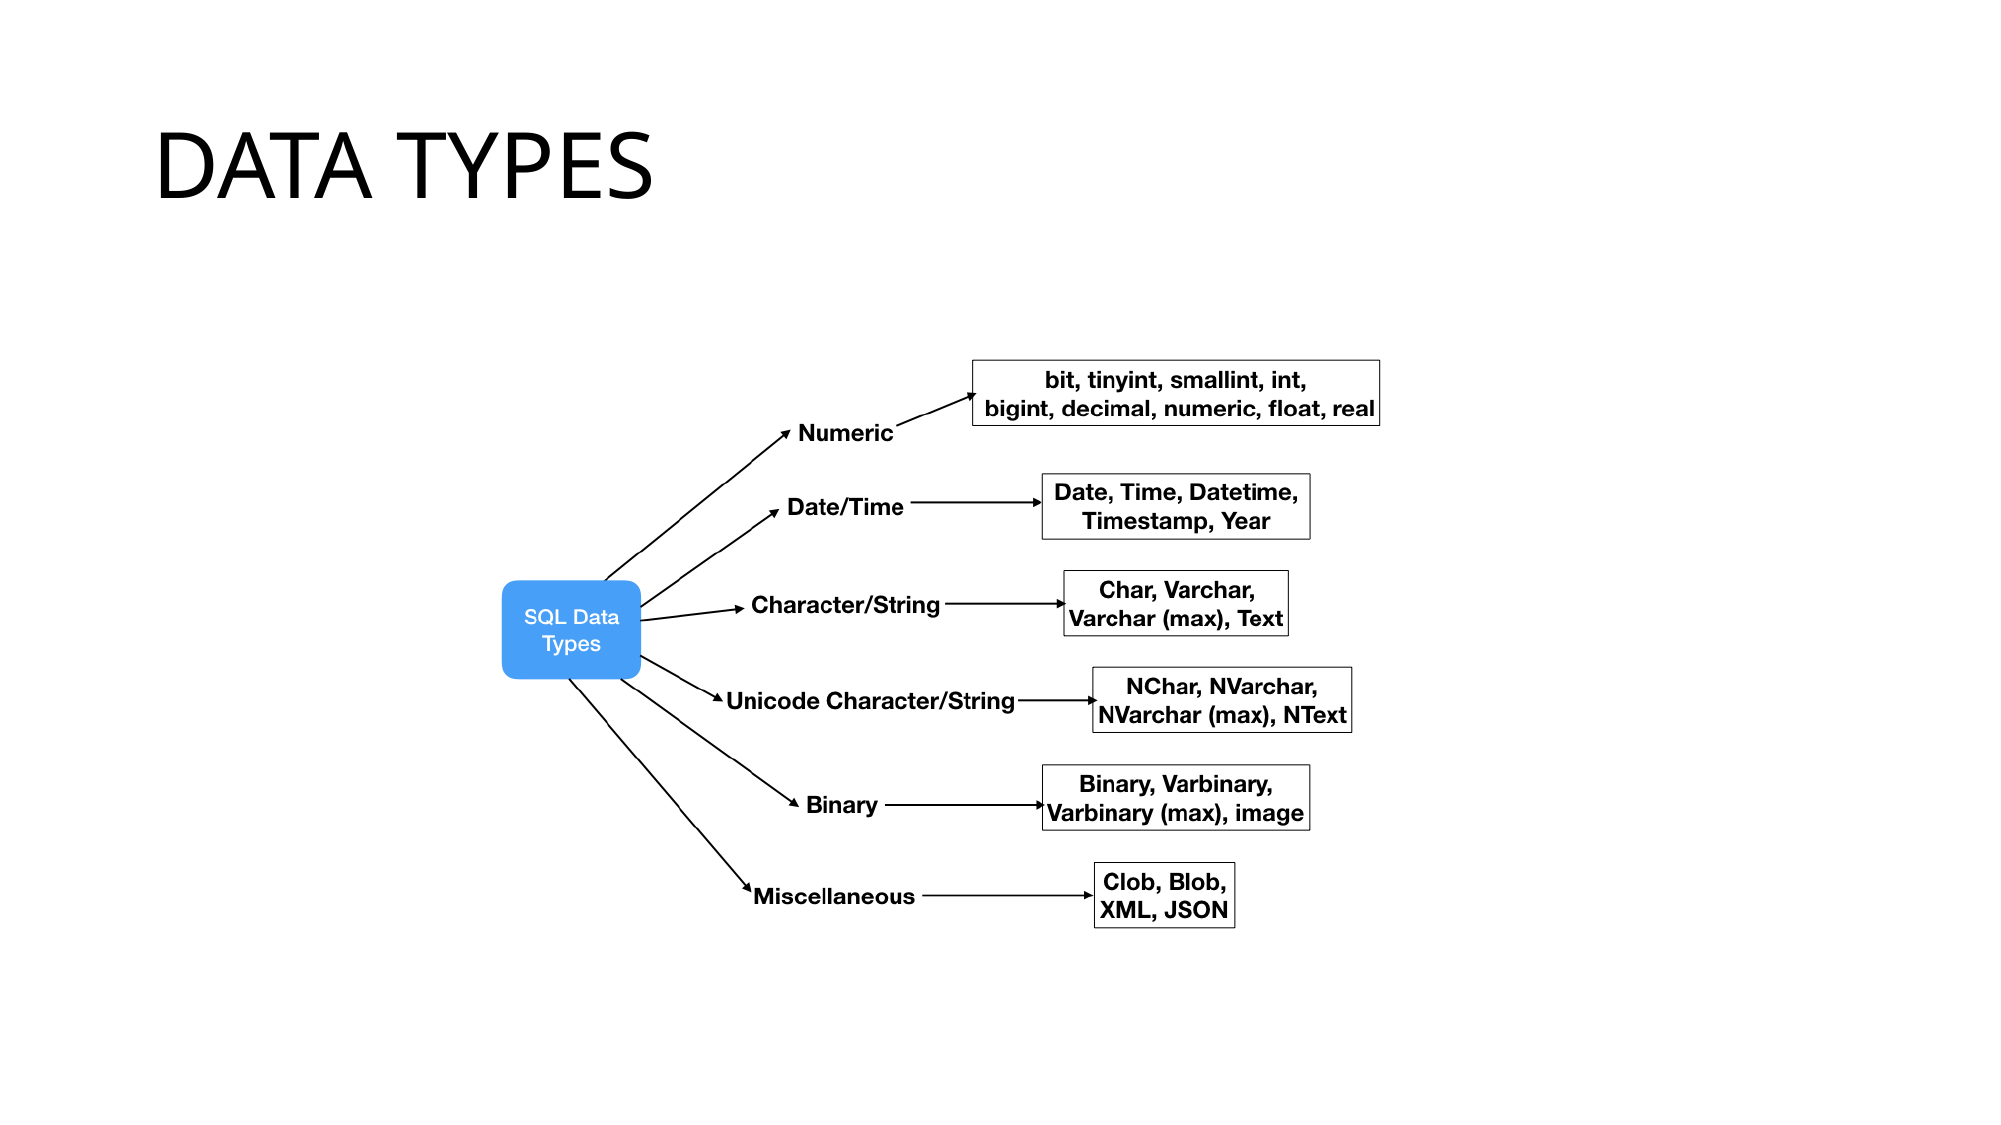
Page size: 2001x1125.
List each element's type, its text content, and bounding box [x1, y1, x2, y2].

picture [463, 277, 1473, 1034]
title DATA TYPES [137, 59, 1863, 278]
